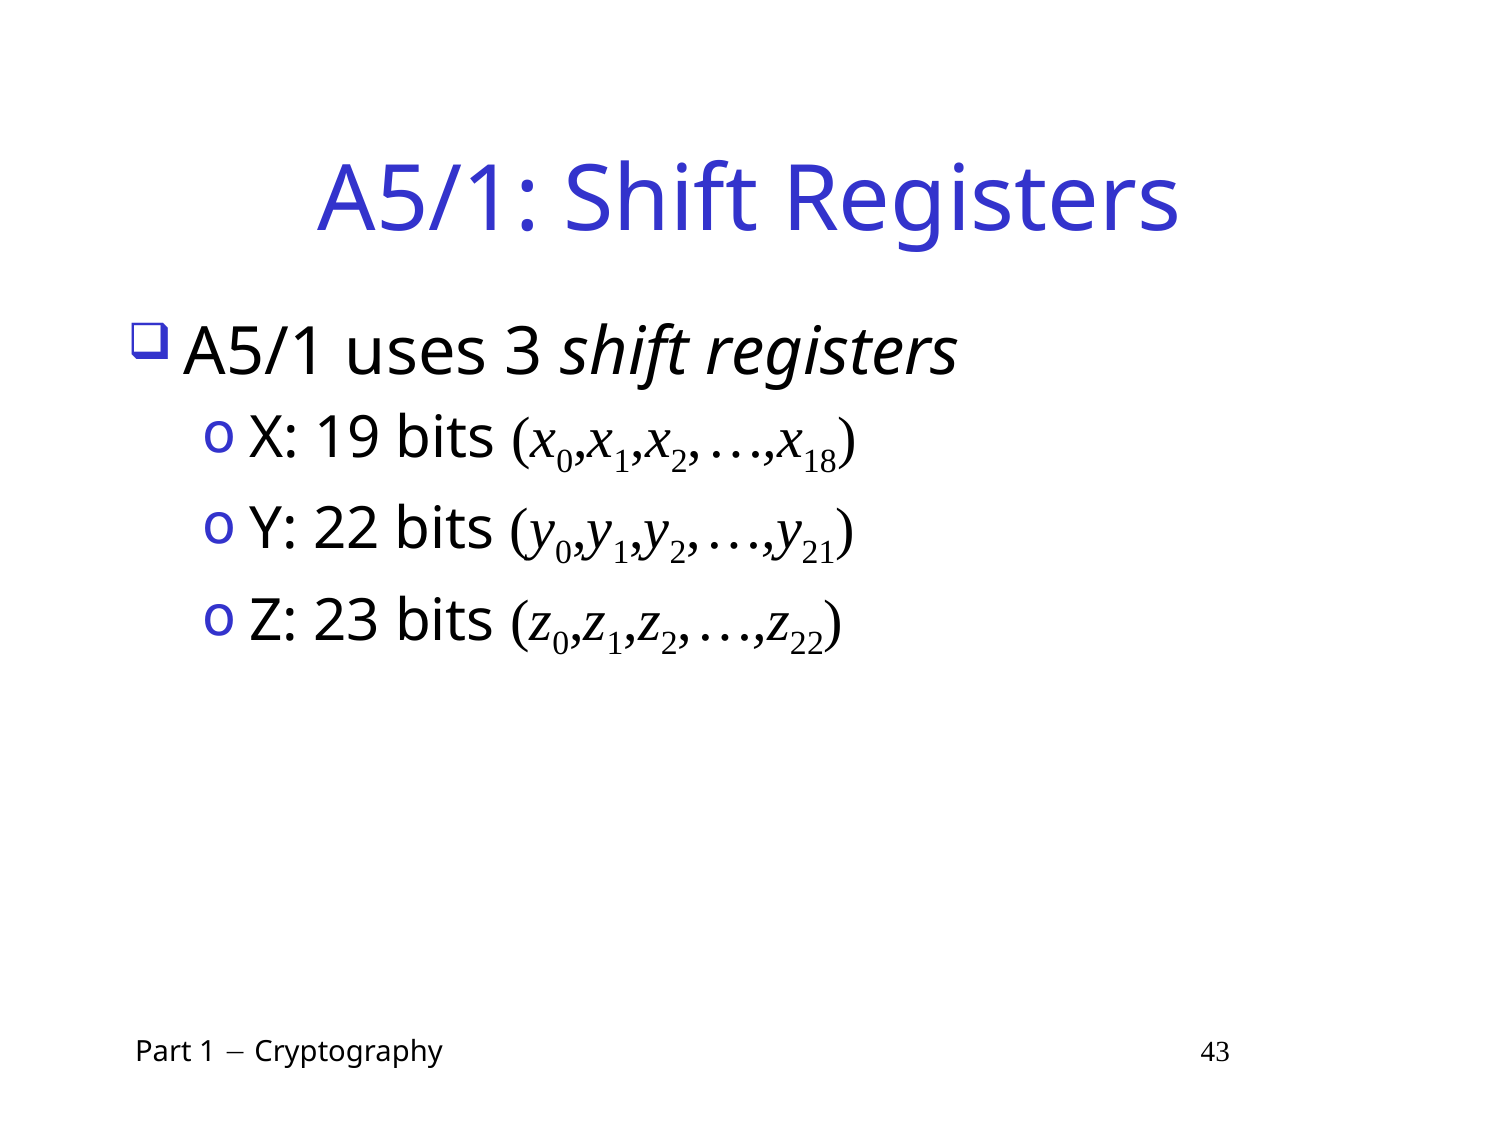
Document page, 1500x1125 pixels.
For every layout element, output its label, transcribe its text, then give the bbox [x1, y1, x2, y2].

list A5/1 uses 3 shift registers X: 19 bits (x0,x1,x2, …,x18) Y: 22 bits (y0,y1,y2, …,y21) Z: 23 bits (z0,z1,z2, …,z22) [112, 299, 1388, 976]
title A5/1: Shift Registers [112, 99, 1388, 288]
footer Part 1  Cryptography 43 [112, 1024, 1401, 1101]
